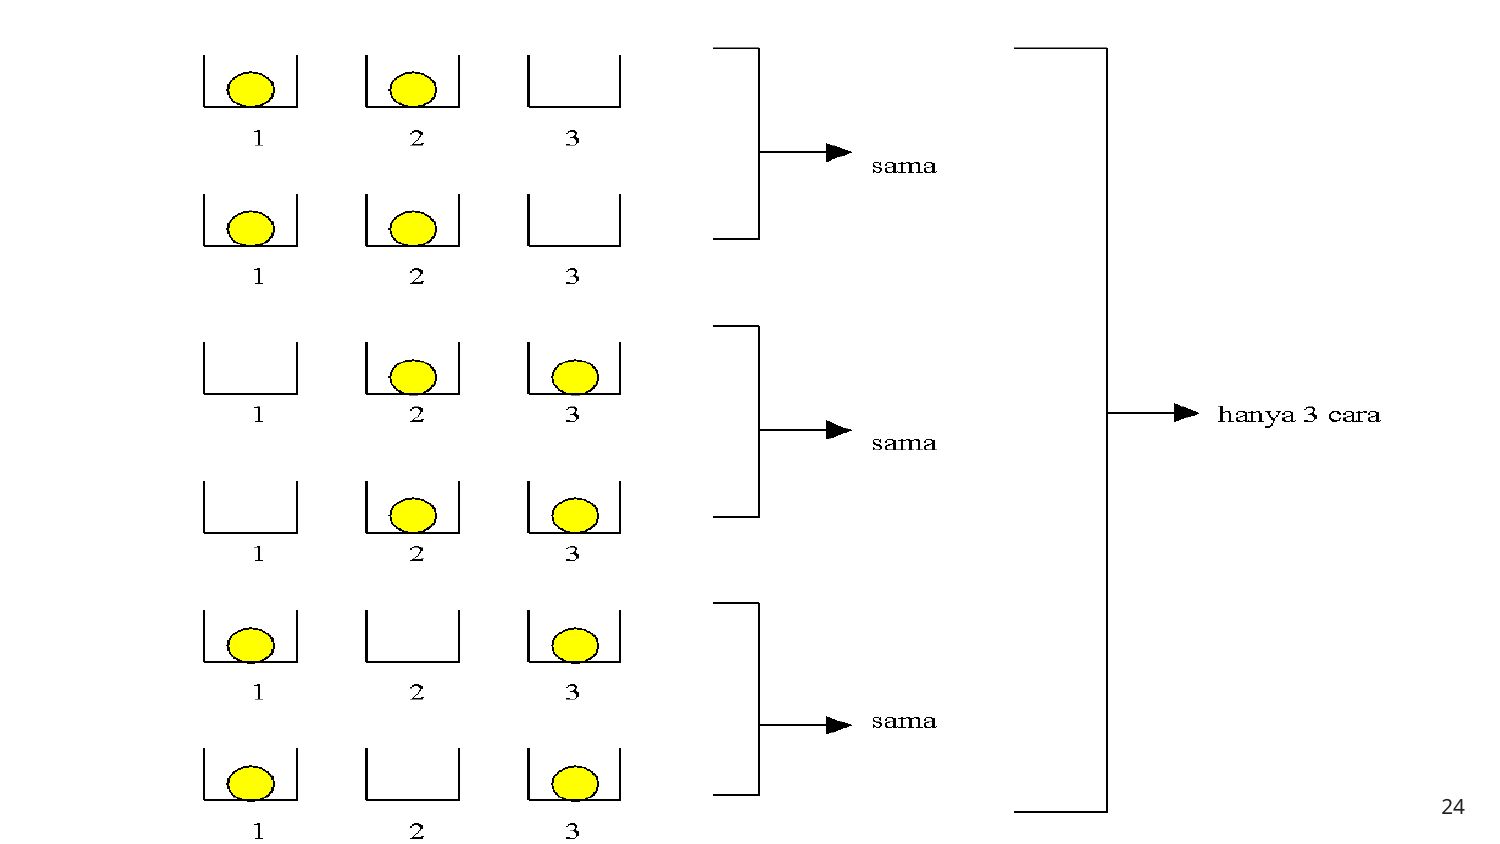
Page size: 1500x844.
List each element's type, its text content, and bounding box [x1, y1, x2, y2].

slide_number 24 [1454, 764, 1480, 830]
picture [62, 37, 1451, 842]
